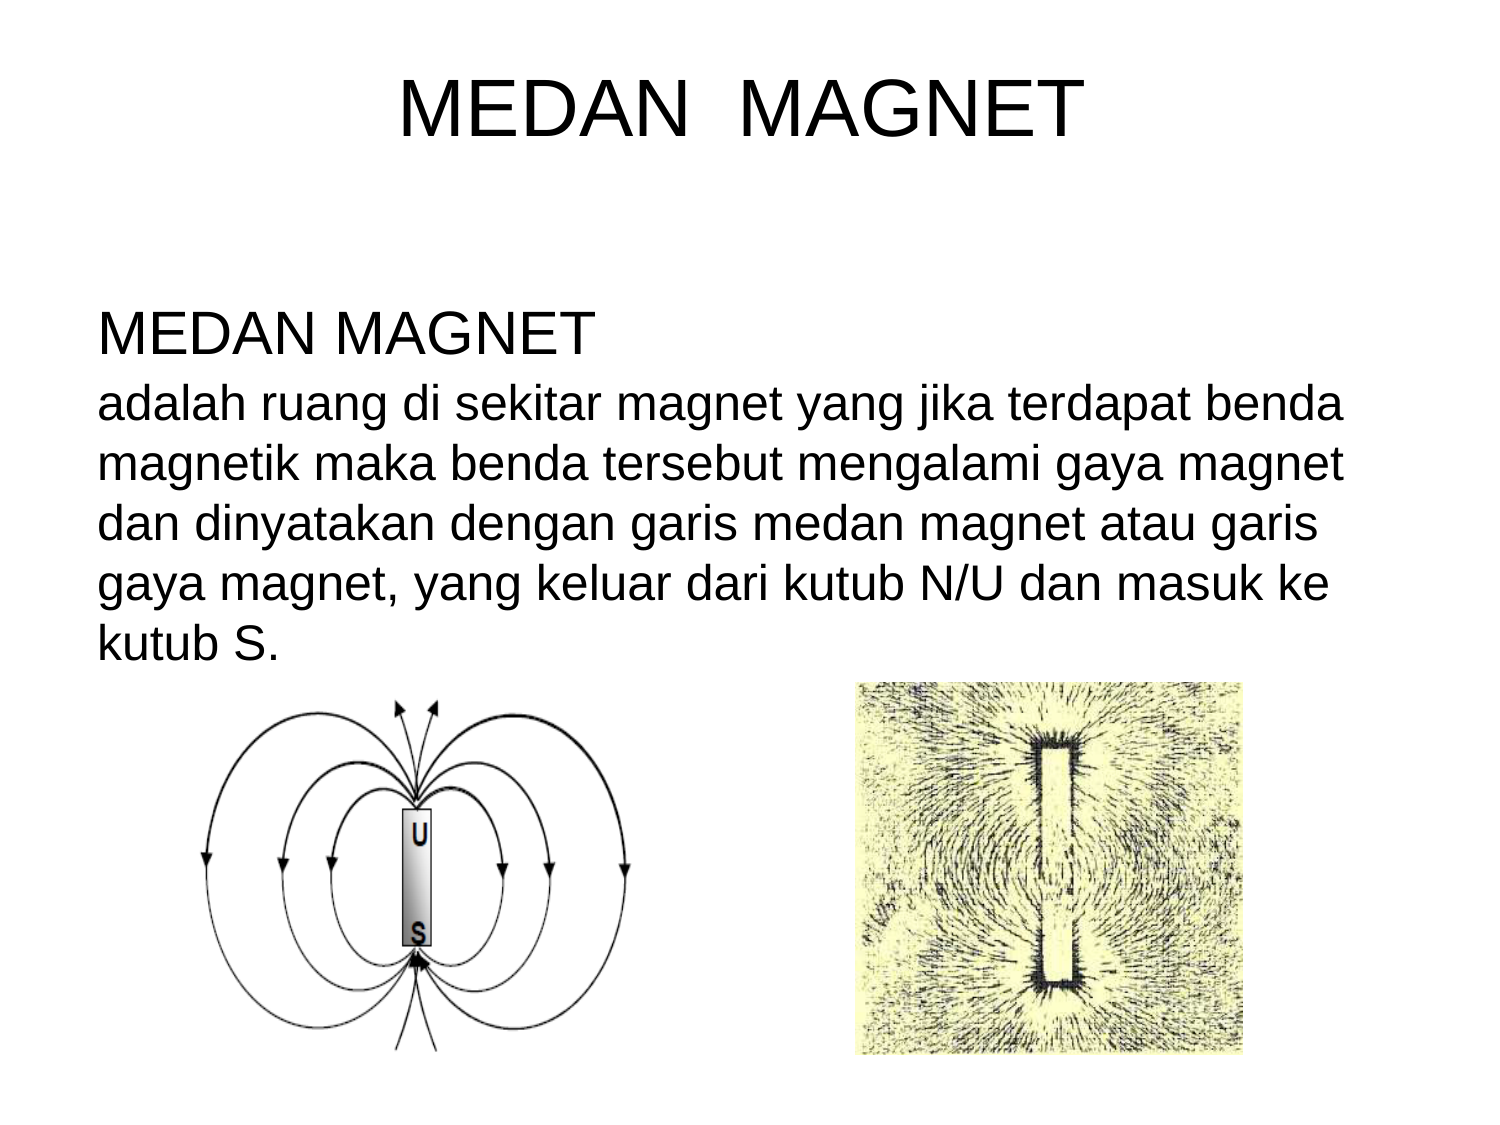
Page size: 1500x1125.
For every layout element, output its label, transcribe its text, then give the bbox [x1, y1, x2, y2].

title MEDAN MAGNET [105, 46, 1381, 258]
text_box adalah ruang di sekitar magnet yang jika terdapat benda magnetik maka benda tersebut mengalami gaya magnet dan dinyatakan dengan garis medan magnet atau garis gaya magnet, yang keluar dari kutub N/U dan masuk ke kutub S. [82, 363, 1454, 680]
subtitle MEDAN MAGNET [82, 285, 1454, 363]
picture [196, 688, 633, 1055]
picture [855, 681, 1243, 1055]
